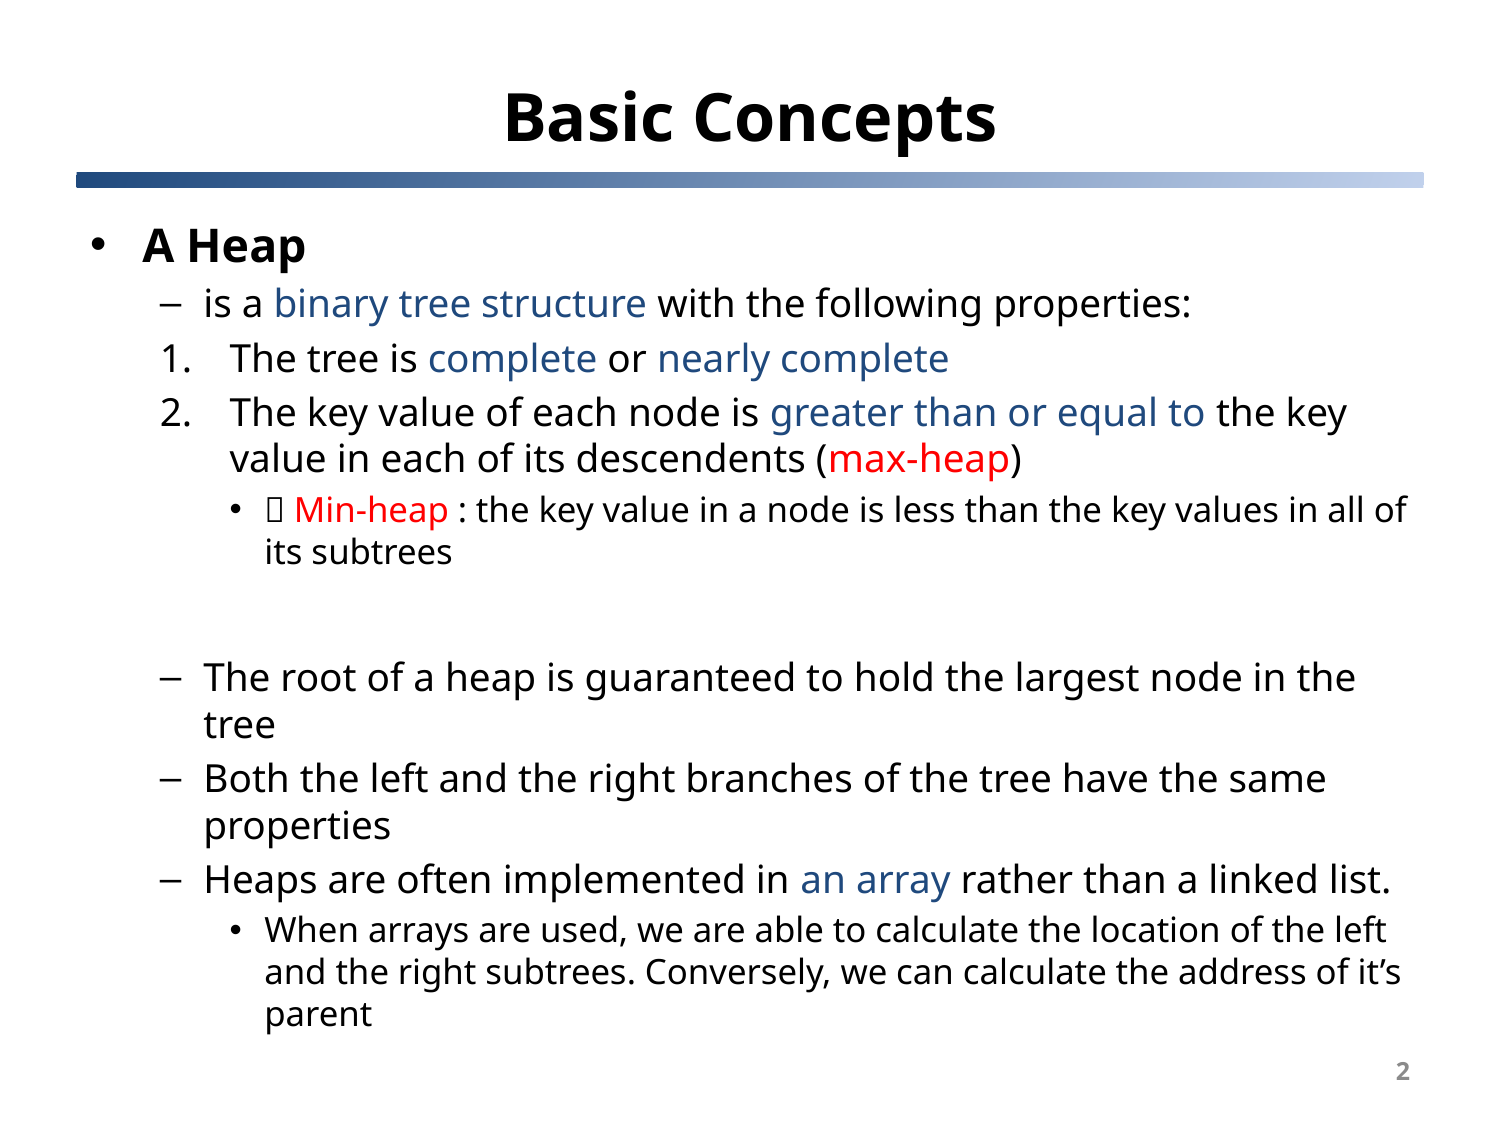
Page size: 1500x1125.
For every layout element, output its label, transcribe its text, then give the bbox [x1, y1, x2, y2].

title Basic Concepts [75, 45, 1425, 185]
list A Heap is a binary tree structure with the following properties: The tree is complete or nearly complete The key value of each node is greater than or equal to the key value in each of its descendents (max-heap)  Min-heap : the key value in a node is less than the key values in all of its subtrees The root of a heap is guaranteed to hold the largest node in the tree Both the left and the right branches of the tree have the same properties Heaps are often implemented in an array rather than a linked list. When arrays are used, we are able to calculate the location of the left and the right subtrees. Conversely, we can calculate the address of it’s parent [75, 208, 1425, 1071]
slide_number 2 [1074, 1042, 1425, 1103]
